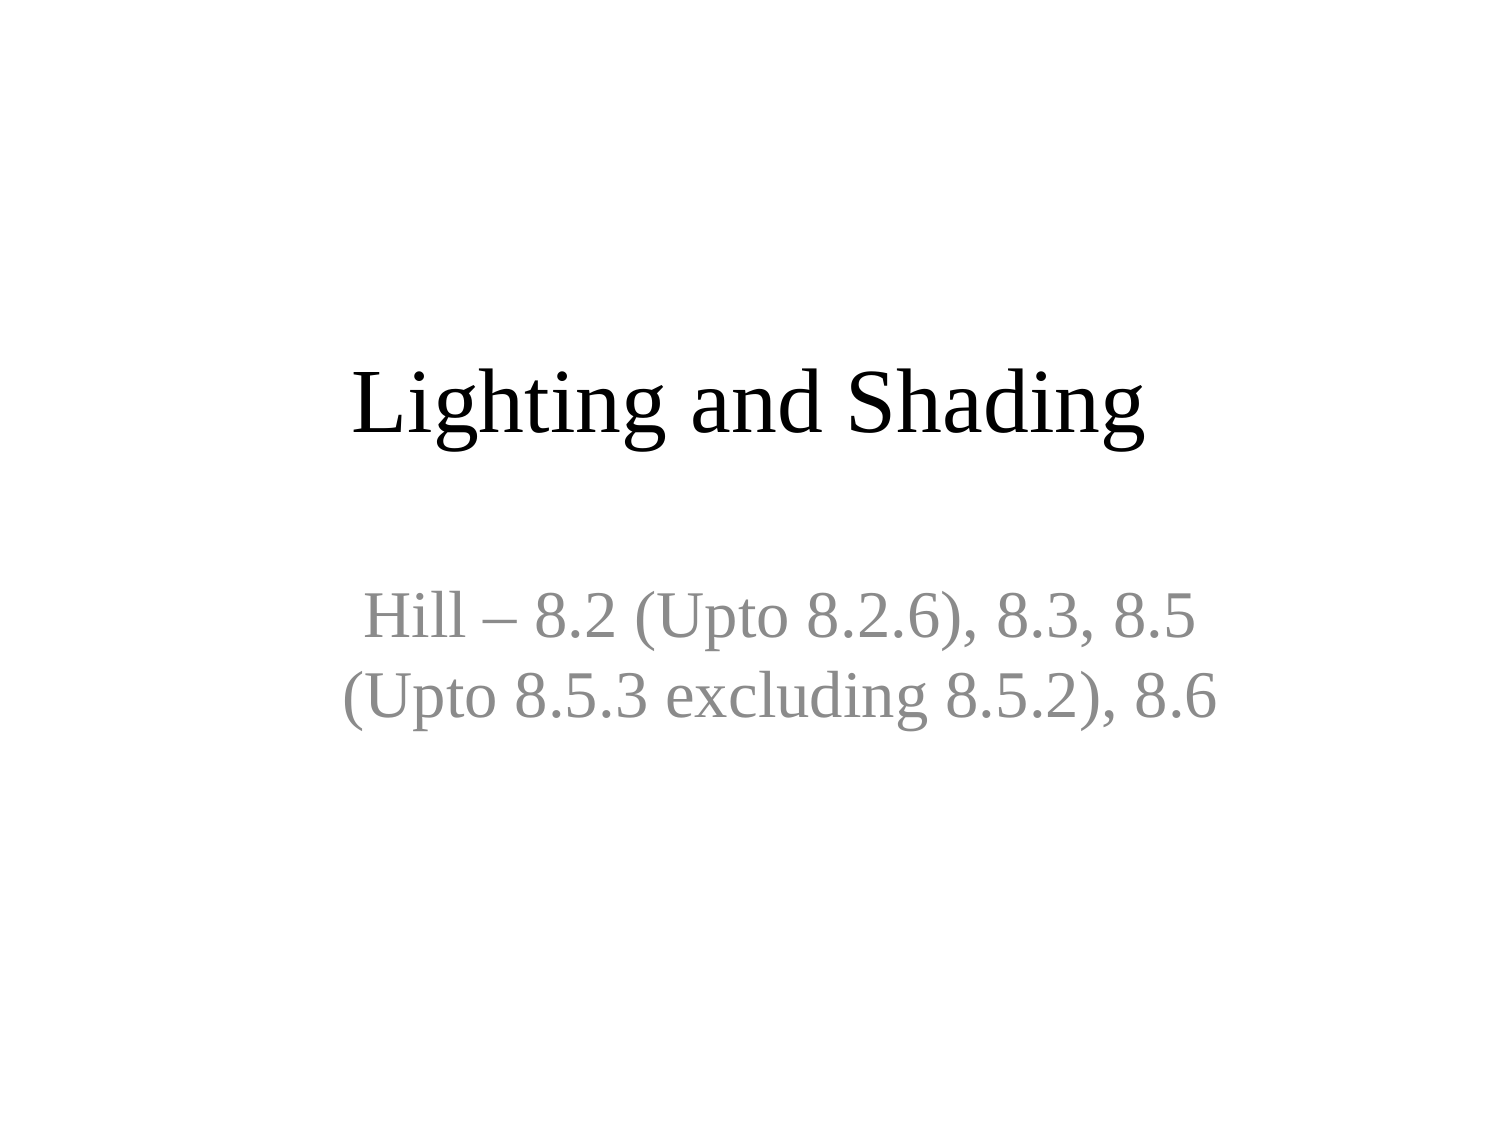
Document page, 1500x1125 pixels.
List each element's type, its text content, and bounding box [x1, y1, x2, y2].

title Lighting and Shading [112, 275, 1388, 517]
subtitle Hill – 8.2 (Upto 8.2.6), 8.3, 8.5 (Upto 8.5.3 excluding 8.5.2), 8.6 [262, 563, 1300, 851]
